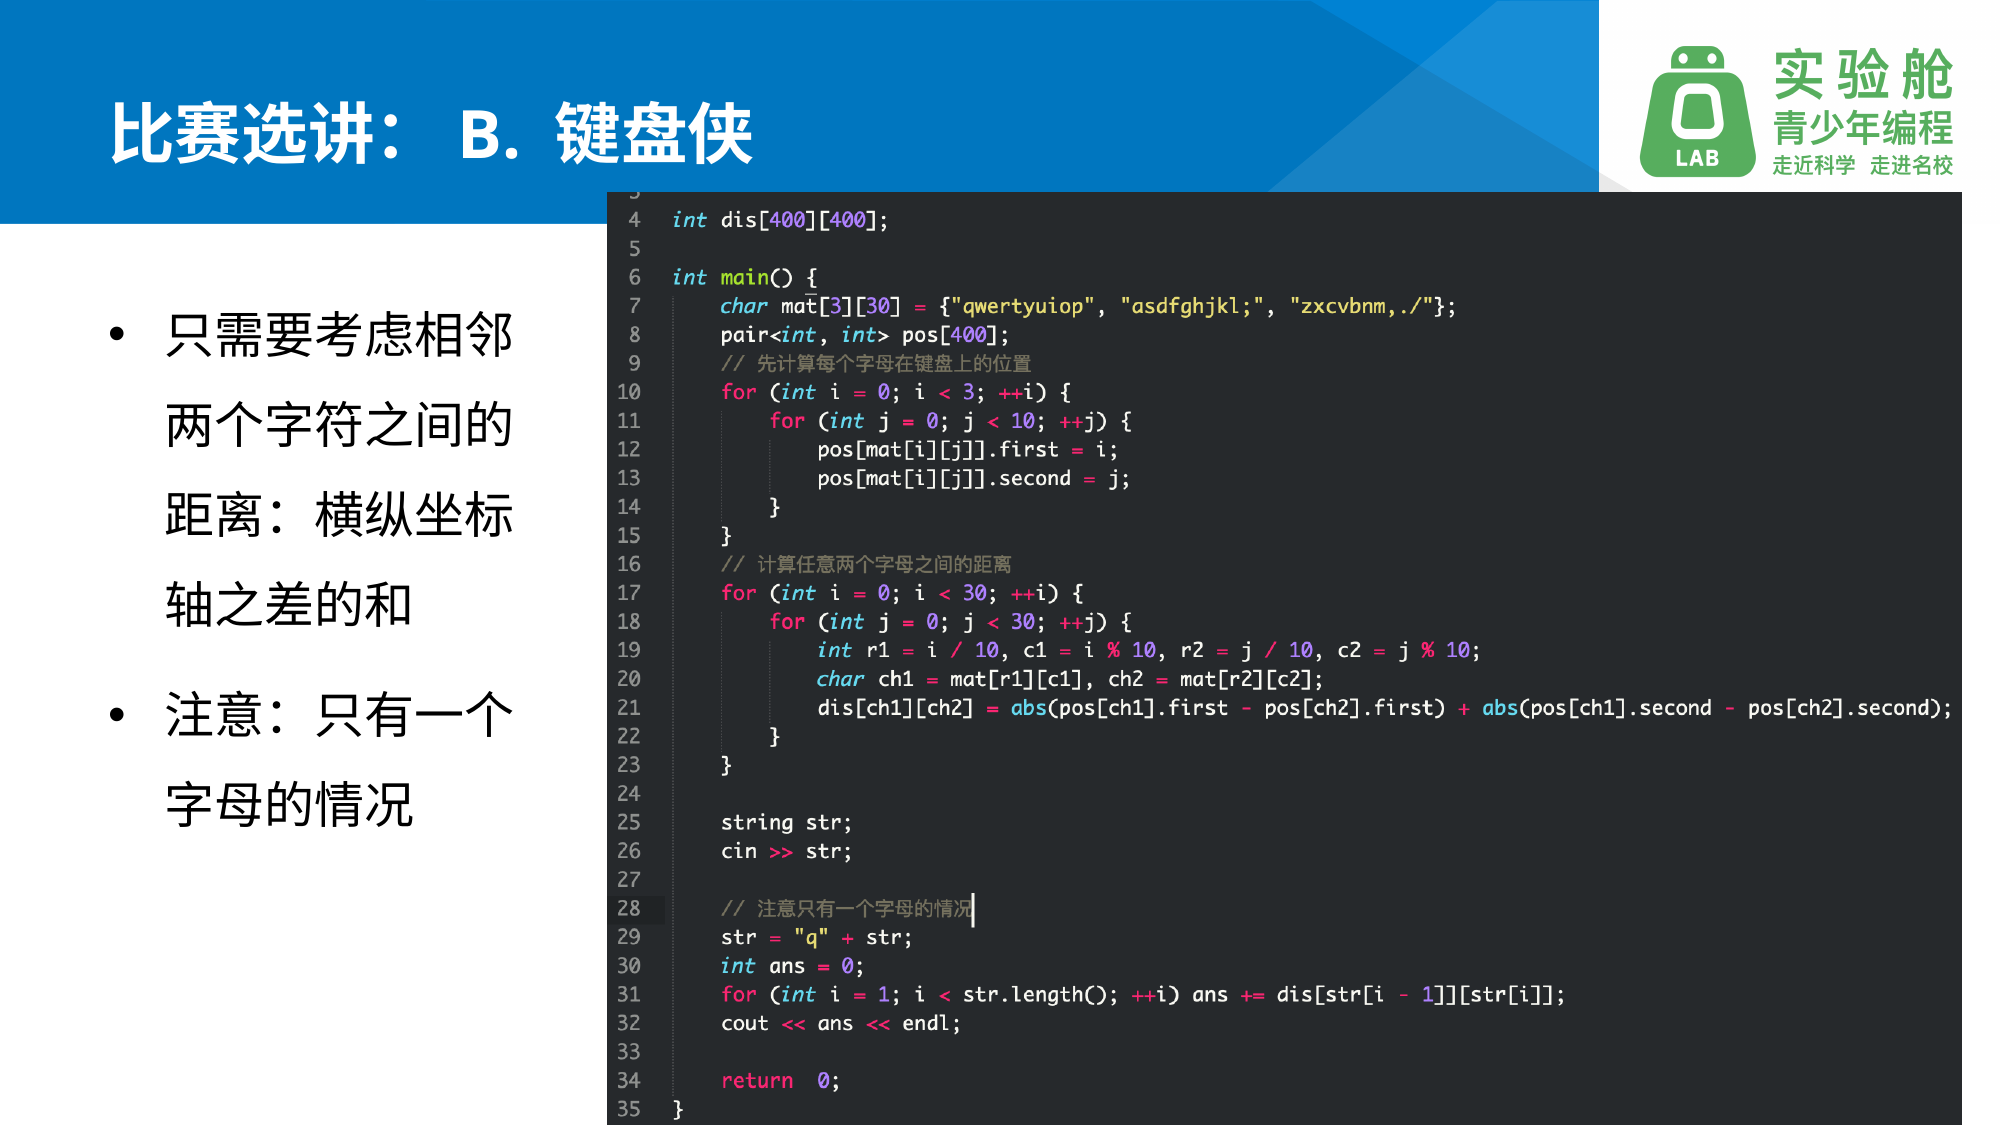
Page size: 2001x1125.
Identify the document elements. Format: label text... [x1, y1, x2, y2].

picture [607, 192, 1962, 1125]
list 比赛选讲：B. 键盘侠 [93, 93, 1907, 186]
list 只需要考虑相邻两个字符之间的距离：横纵坐标轴之差的和 注意：只有一个字母的情况 [93, 265, 540, 1031]
